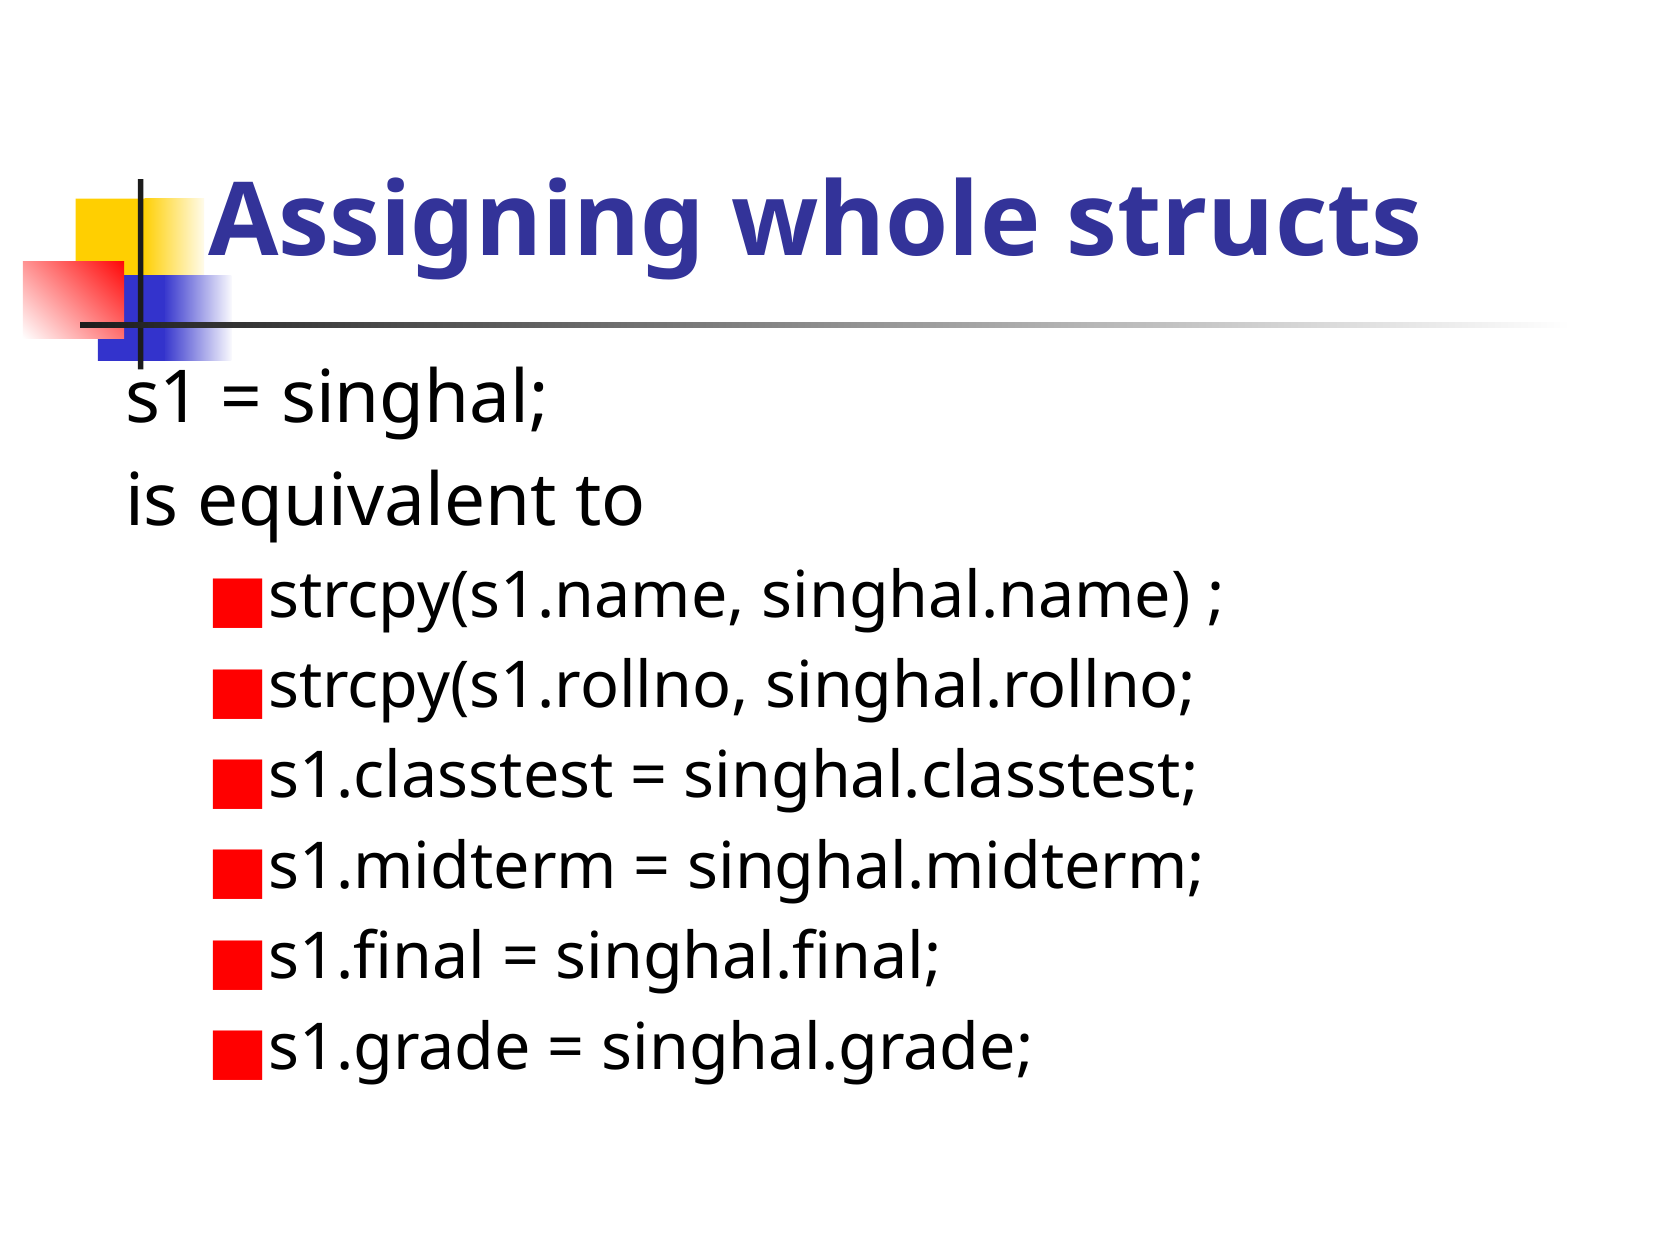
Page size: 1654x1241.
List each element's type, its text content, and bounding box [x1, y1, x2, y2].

list s1 = singhal; is equivalent to strcpy(s1.name, singhal.name) ; strcpy(s1.rollno, singhal.rollno; s1.classtest = singhal.classtest; s1.midterm = singhal.midterm; s1.final = singhal.final; s1.grade = singhal.grade; [125, 350, 1531, 1094]
title Assigning whole structs [208, 124, 1618, 306]
